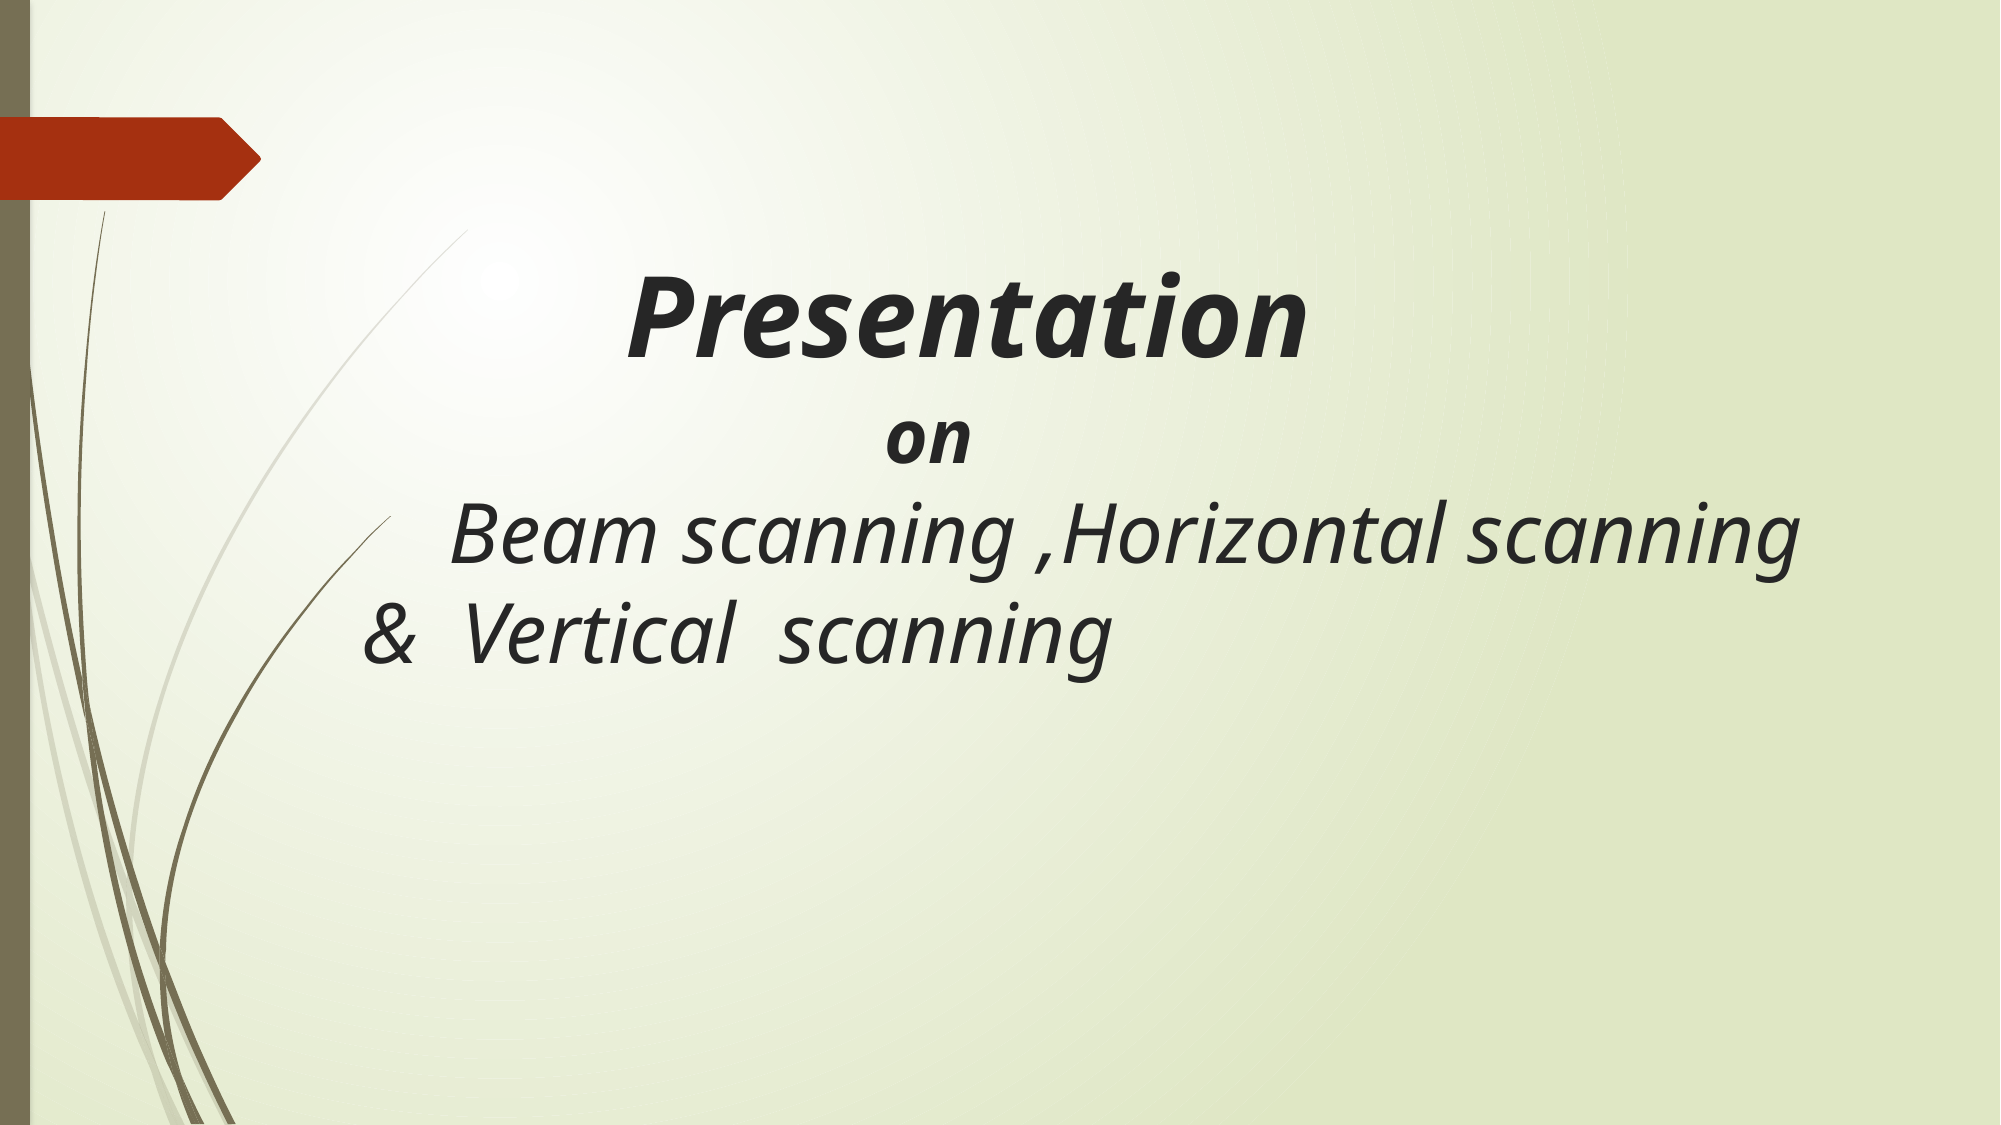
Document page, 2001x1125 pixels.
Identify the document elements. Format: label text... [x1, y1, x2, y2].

title Presentation on Beam scanning ,Horizontal scanning & Vertical scanning [347, 237, 1888, 954]
